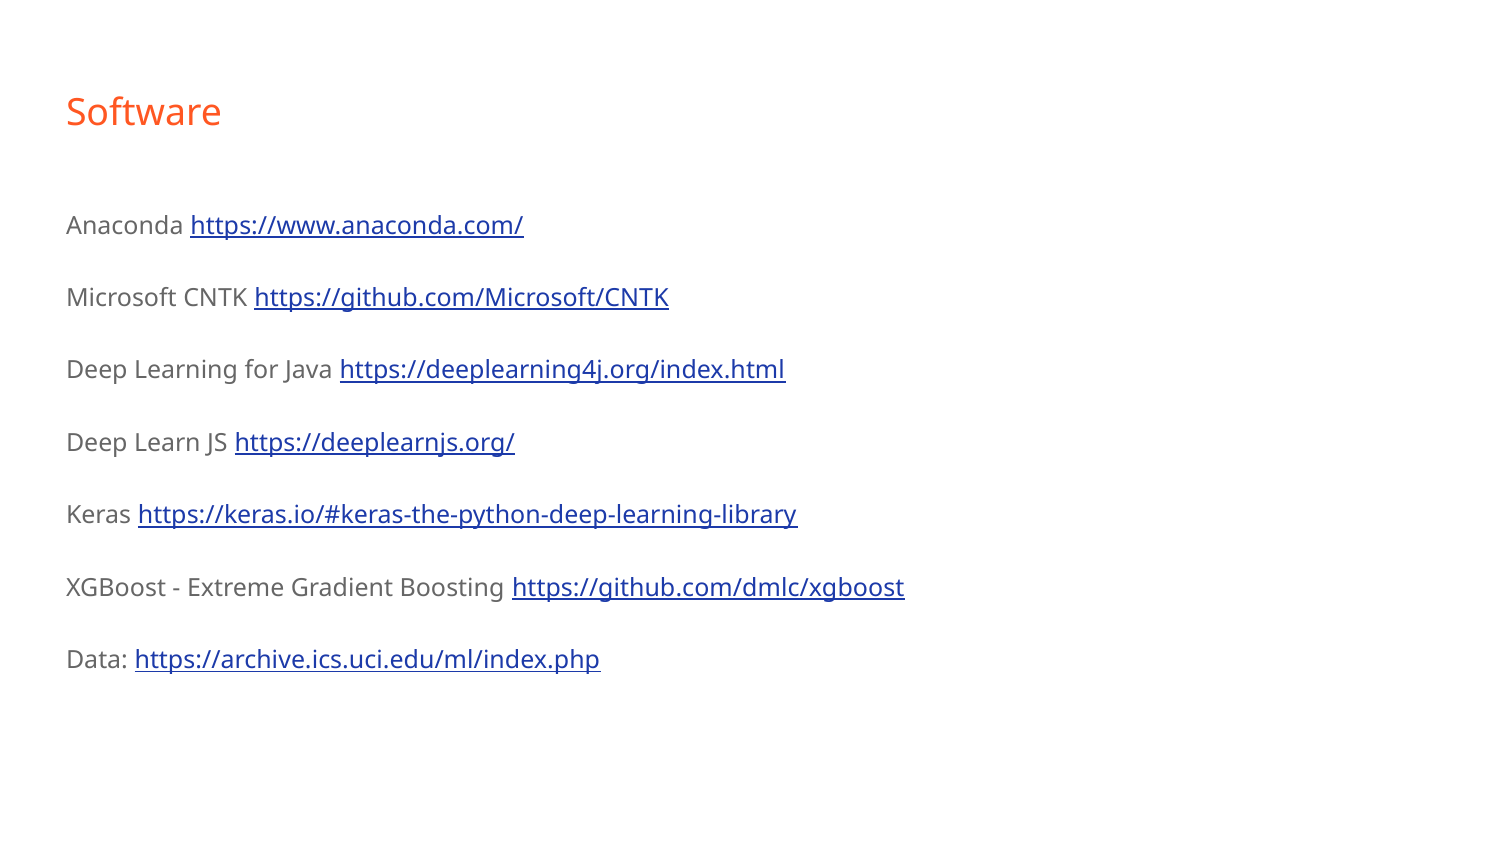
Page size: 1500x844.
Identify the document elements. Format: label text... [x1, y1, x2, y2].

list Anaconda https://www.anaconda.com/ Microsoft CNTK https://github.com/Microsoft/CNTK Deep Learning for Java https://deeplearning4j.org/index.html Deep Learn JS https://deeplearnjs.org/ Keras https://keras.io/#keras-the-python-deep-learning-library XGBoost - Extreme Gradient Boosting https://github.com/dmlc/xgboost Data: https://archive.ics.uci.edu/ml/index.php [51, 189, 1449, 750]
title Software [51, 72, 1449, 167]
